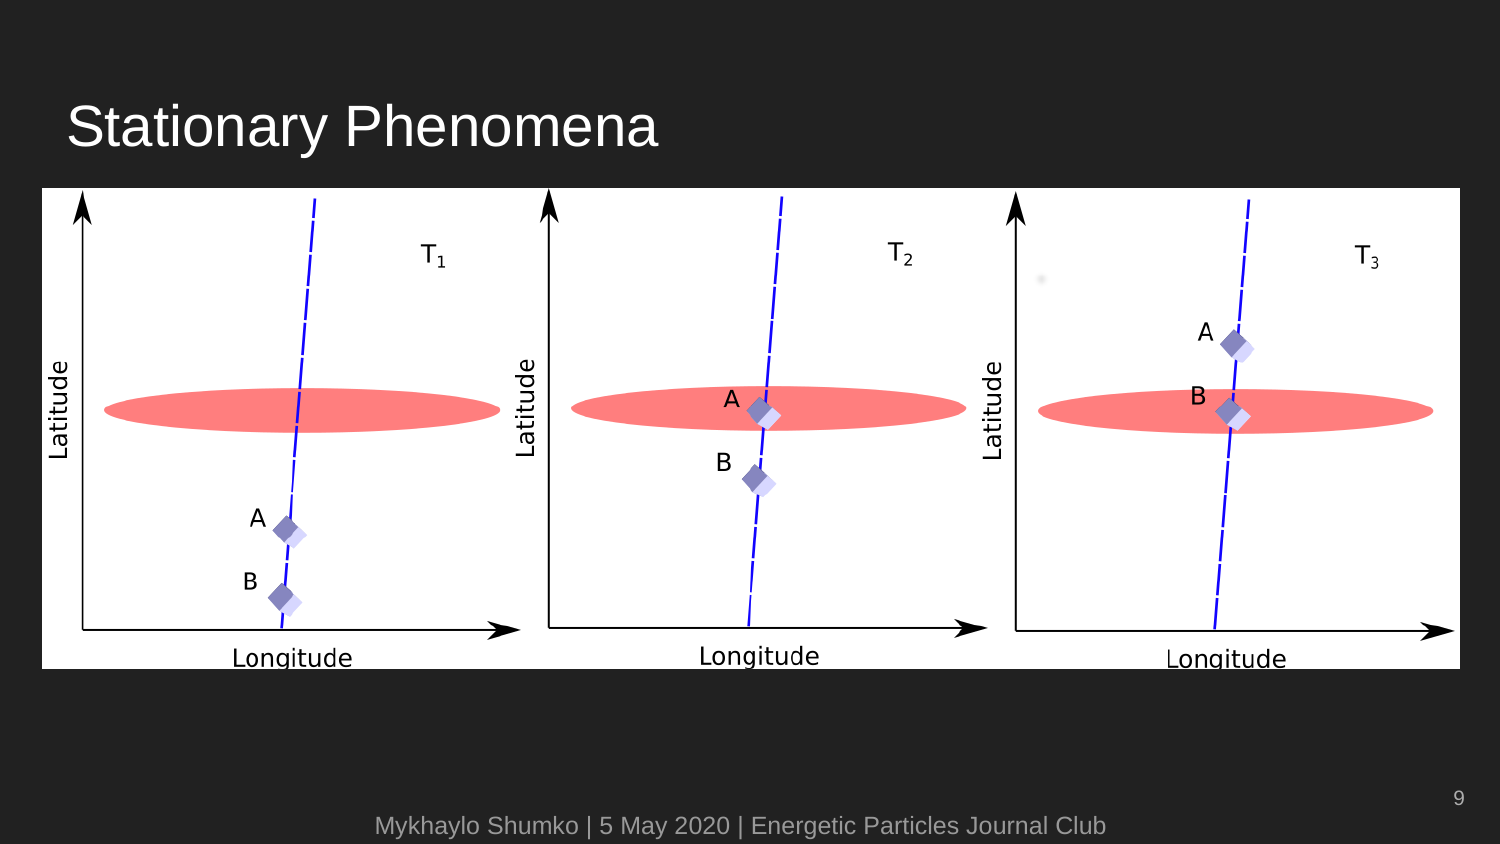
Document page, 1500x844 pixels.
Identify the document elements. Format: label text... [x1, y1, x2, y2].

title Stationary Phenomena [51, 72, 1449, 167]
picture [42, 188, 1460, 670]
slide_number ‹#› [1389, 764, 1480, 830]
